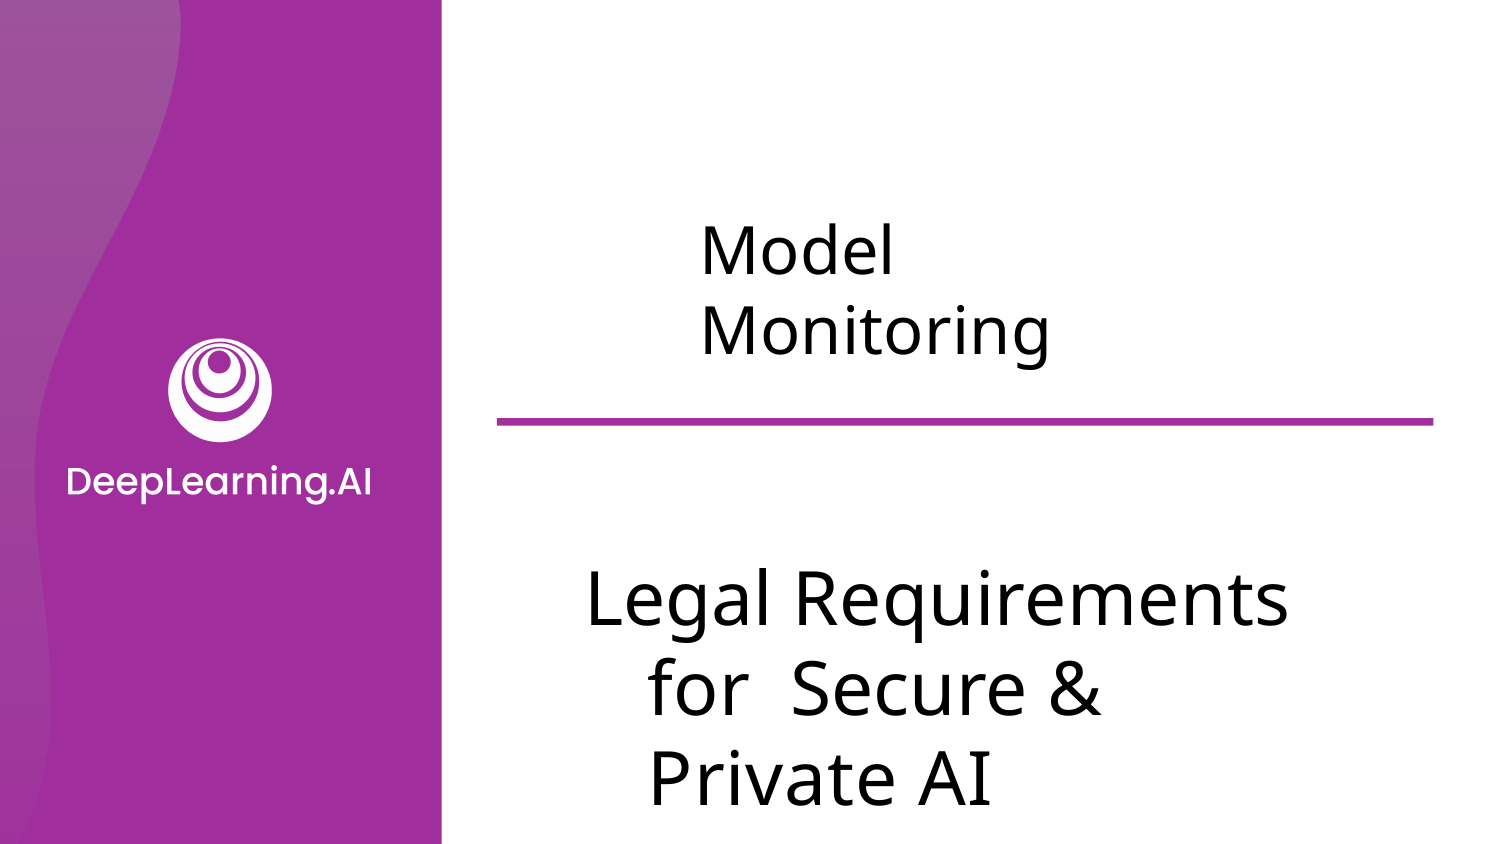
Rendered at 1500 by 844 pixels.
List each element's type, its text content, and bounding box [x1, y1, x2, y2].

title Model Monitoring [268, 205, 1232, 368]
picture [0, 0, 442, 844]
subtitle Legal Requirements for Secure & Private AI [129, 548, 1371, 844]
